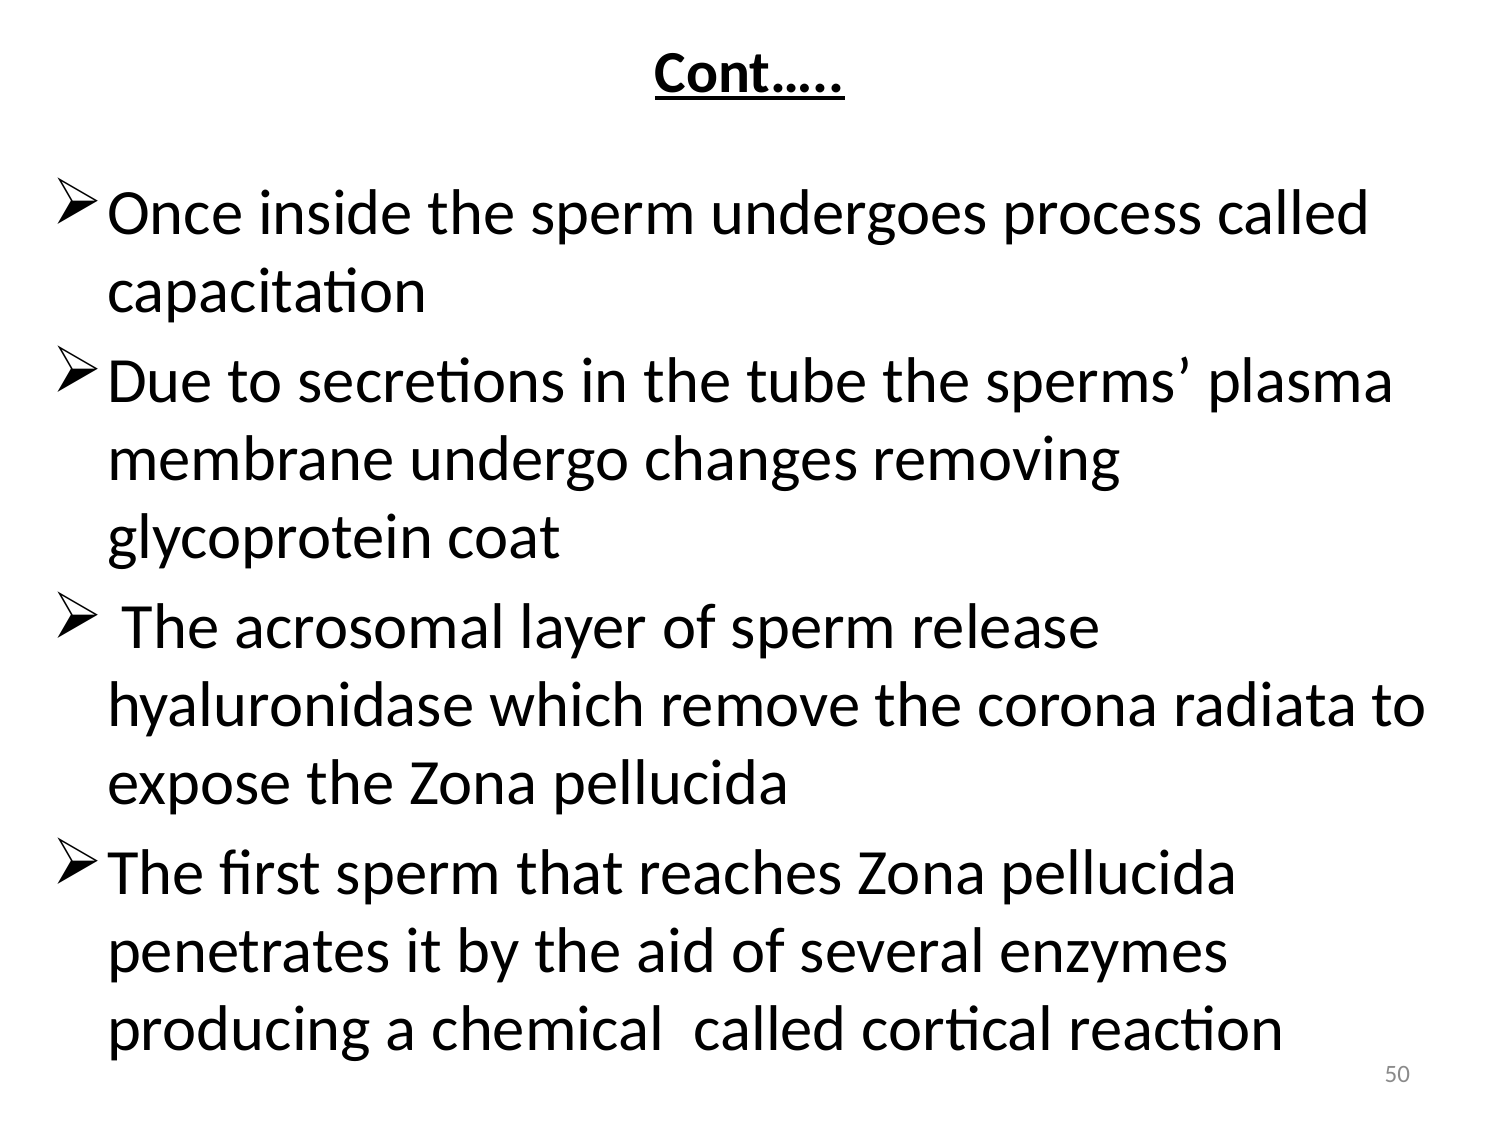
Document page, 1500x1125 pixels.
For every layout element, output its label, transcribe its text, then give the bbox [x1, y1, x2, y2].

slide_number 50 [1074, 1042, 1425, 1103]
title Cont….. [75, 24, 1425, 113]
list Once inside the sperm undergoes process called capacitation Due to secretions in the tube the sperms’ plasma membrane undergo changes removing glycoprotein coat The acrosomal layer of sperm release hyaluronidase which remove the corona radiata to expose the Zona pellucida The first sperm that reaches Zona pellucida penetrates it by the aid of several enzymes producing a chemical called cortical reaction [37, 162, 1450, 1075]
